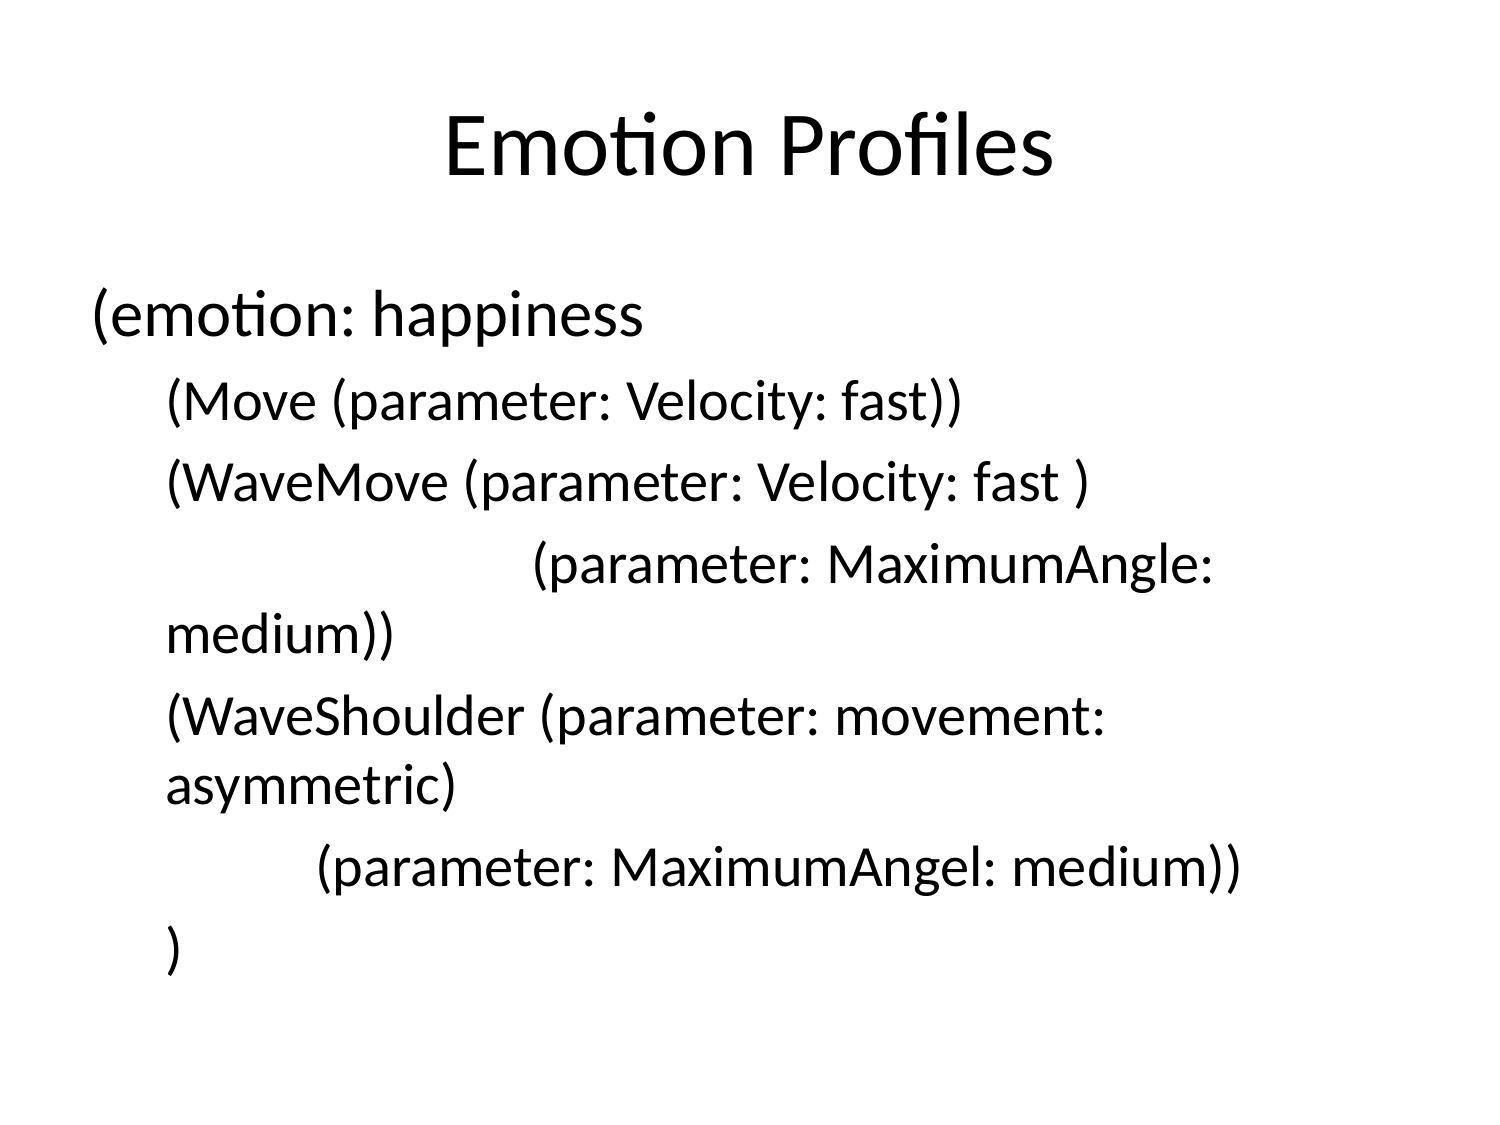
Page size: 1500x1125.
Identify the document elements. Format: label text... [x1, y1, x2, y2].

title Emotion Profiles [75, 45, 1425, 233]
list (emotion: happiness (Move (parameter: Velocity: fast)) (WaveMove (parameter: Velocity: fast ) (parameter: MaximumAngle: medium)) (WaveShoulder (parameter: movement: asymmetric) (parameter: MaximumAngel: medium)) ) [75, 262, 1425, 1005]
